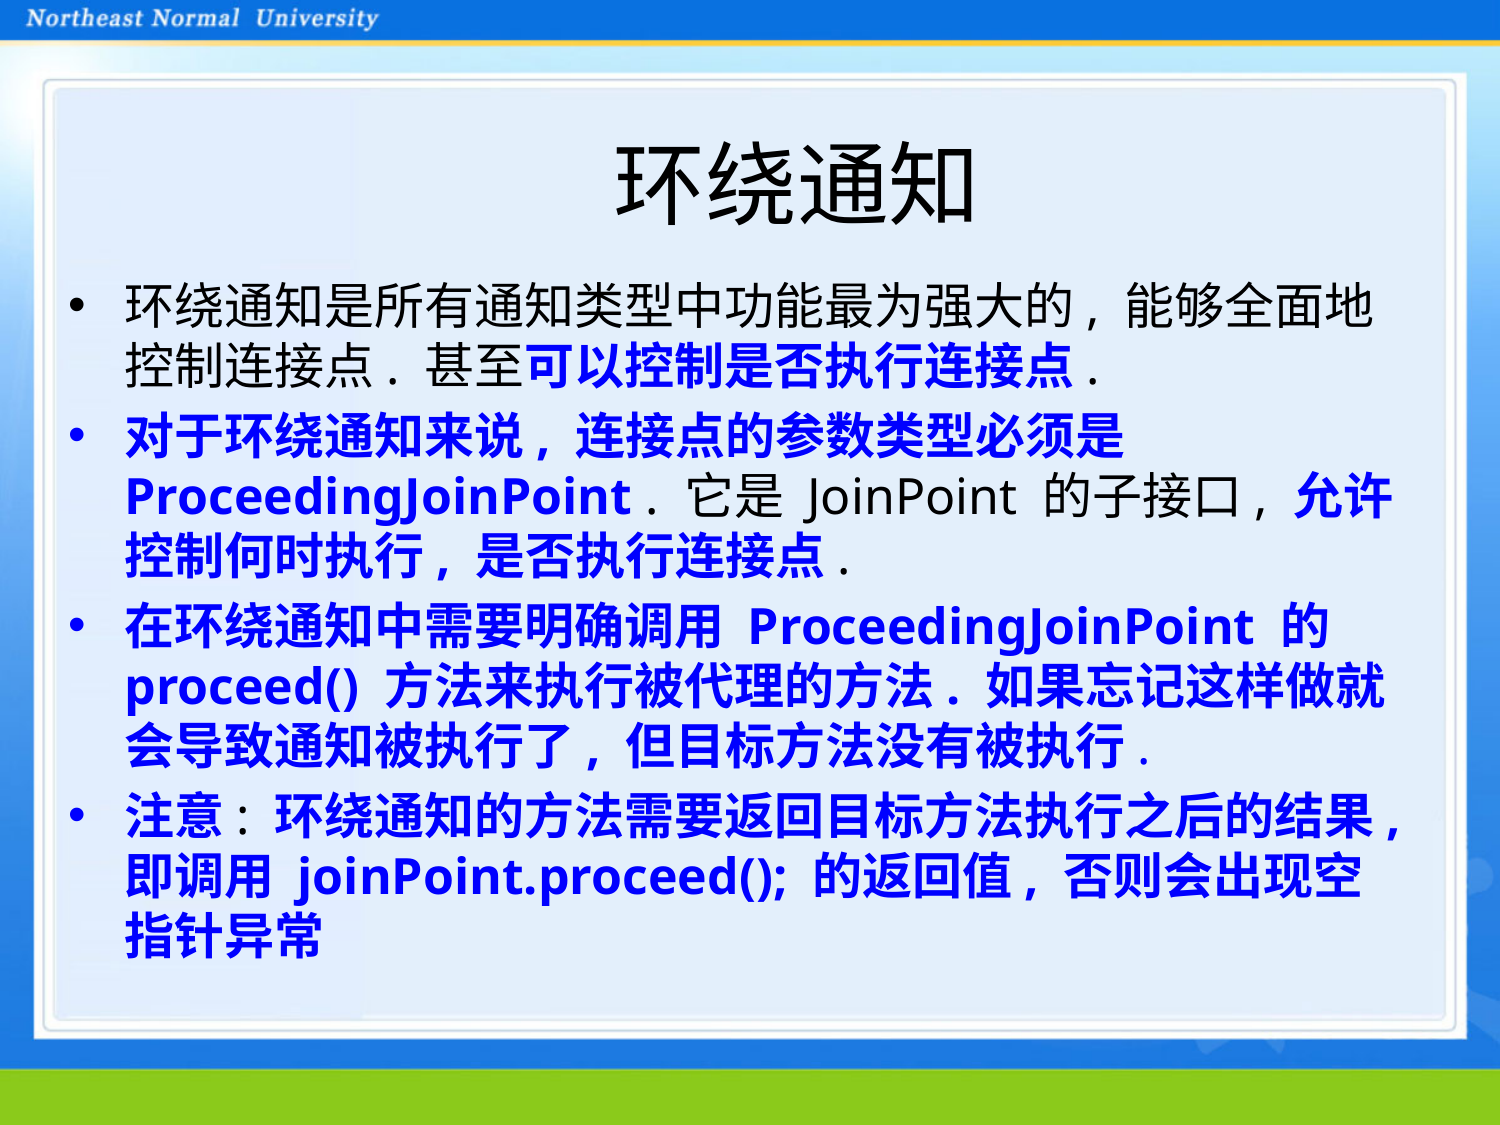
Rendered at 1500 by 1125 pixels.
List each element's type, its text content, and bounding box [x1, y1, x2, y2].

picture [0, 0, 1500, 1125]
title 环绕通知 [513, 116, 1081, 247]
list 环绕通知是所有通知类型中功能最为强大的, 能够全面地控制连接点. 甚至可以控制是否执行连接点. 对于环绕通知来说, 连接点的参数类型必须是 ProceedingJoinPoint . 它是 JoinPoint 的子接口, 允许控制何时执行, 是否执行连接点. 在环绕通知中需要明确调用 ProceedingJoinPoint 的 proceed() 方法来执行被代理的方法. 如果忘记这样做就会导致通知被执行了, 但目标方法没有被执行. 注意: 环绕通知的方法需要返回目标方法执行之后的结果, 即调用 joinPoint.proceed(); 的返回值, 否则会出现空指针异常 [53, 267, 1424, 1053]
